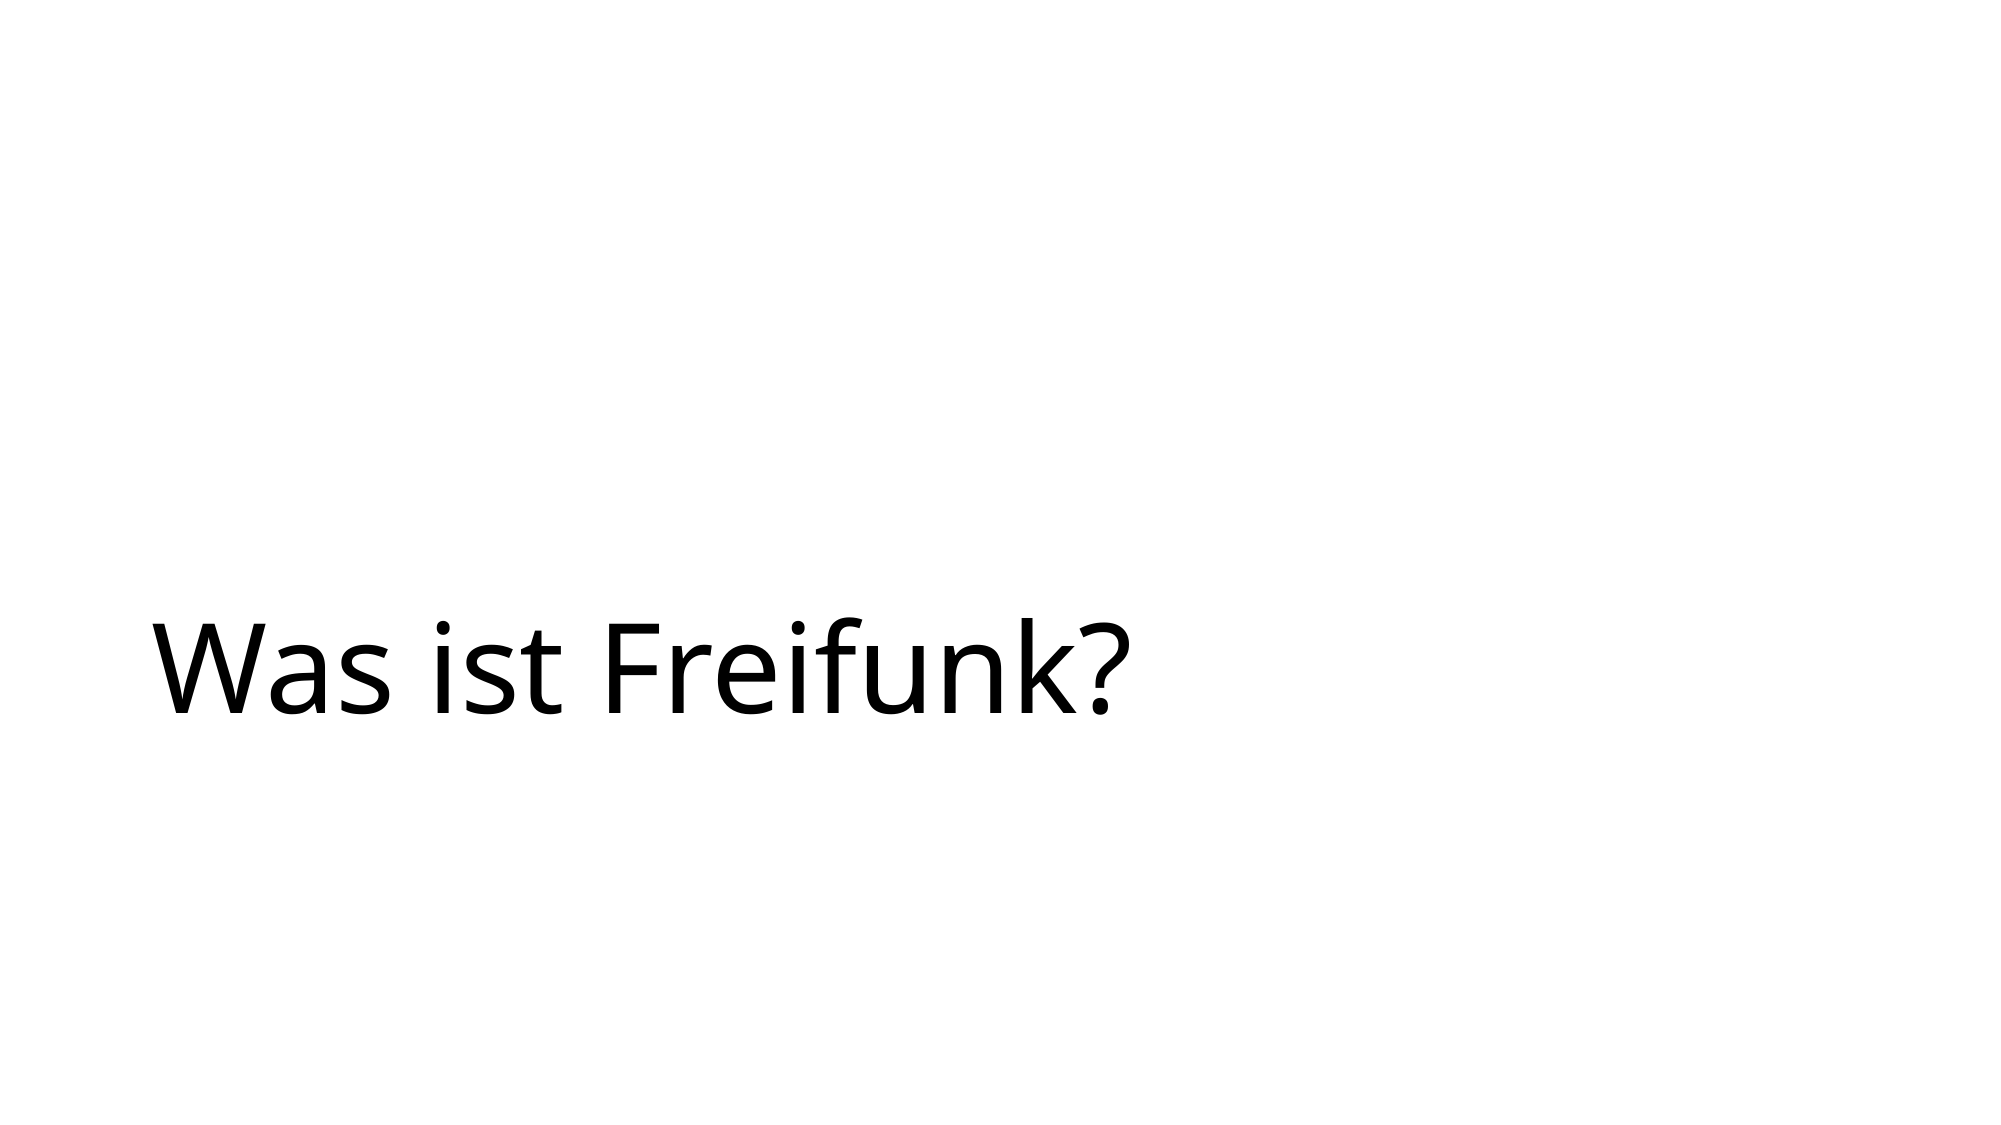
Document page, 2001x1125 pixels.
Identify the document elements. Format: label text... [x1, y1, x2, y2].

title Was ist Freifunk? [136, 280, 1862, 749]
